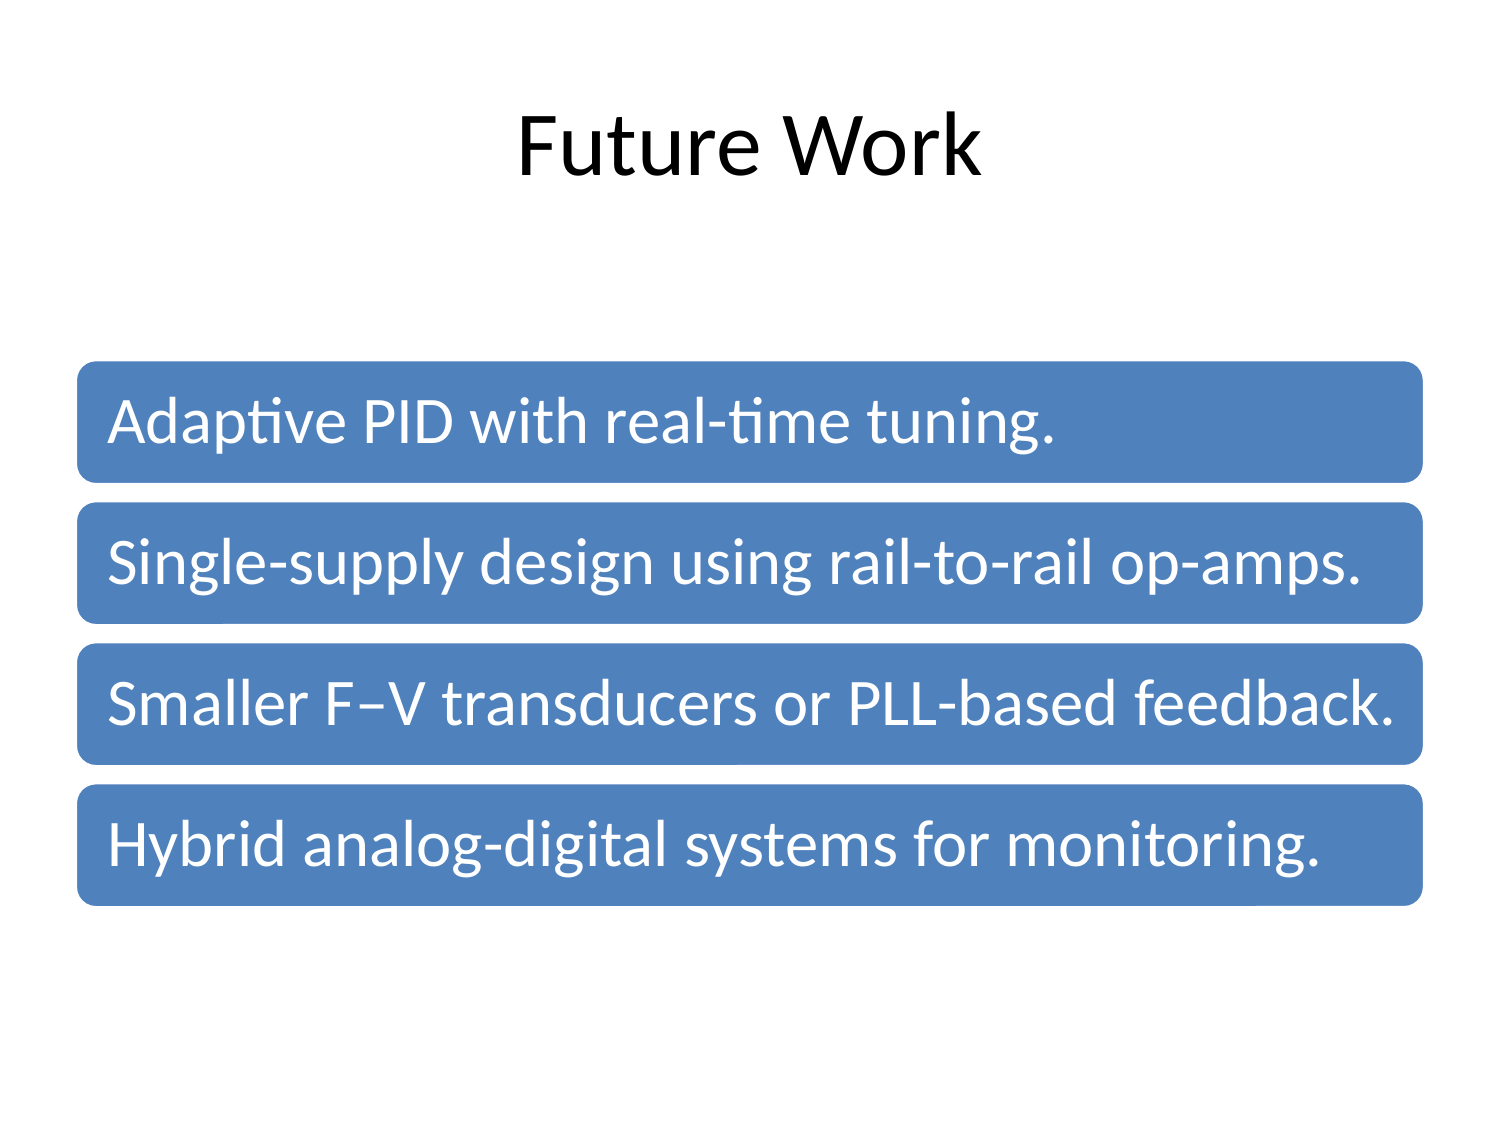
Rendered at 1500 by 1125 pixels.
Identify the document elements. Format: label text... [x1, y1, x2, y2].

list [74, 262, 1426, 1006]
title Future Work [75, 45, 1425, 233]
